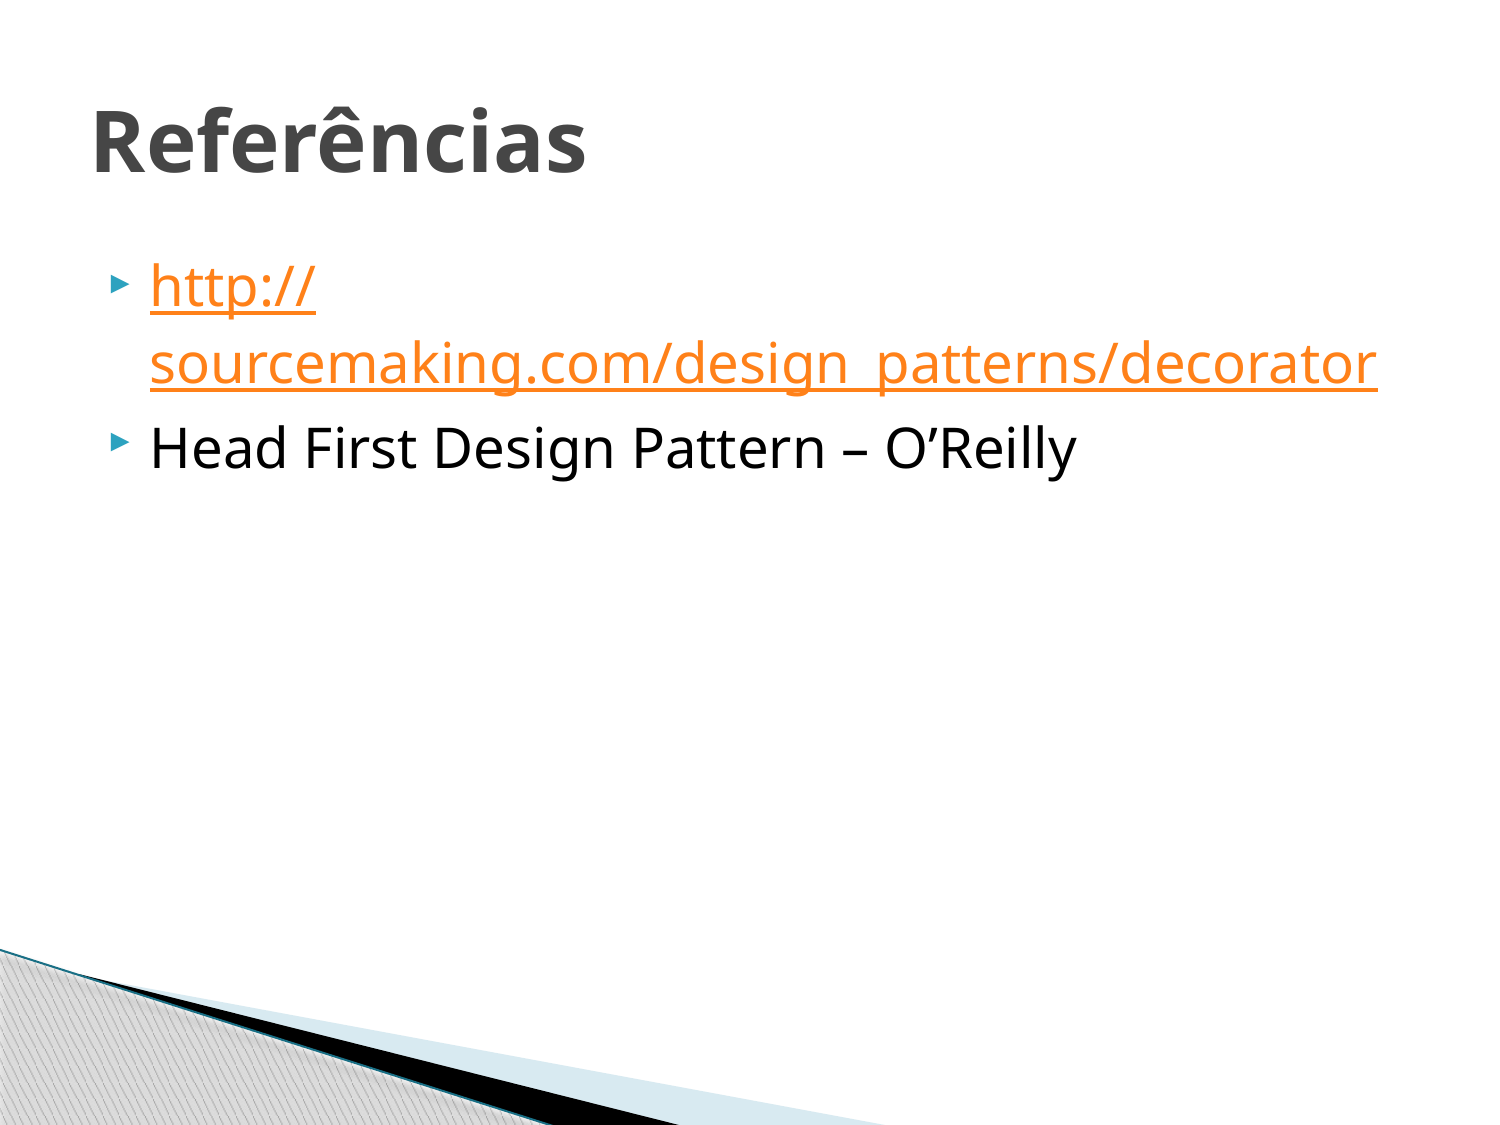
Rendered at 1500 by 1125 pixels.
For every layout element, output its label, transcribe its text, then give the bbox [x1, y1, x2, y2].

title Referências [75, 45, 1425, 233]
list http://sourcemaking.com/design_patterns/decorator Head First Design Pattern – O’Reilly [75, 243, 1425, 986]
